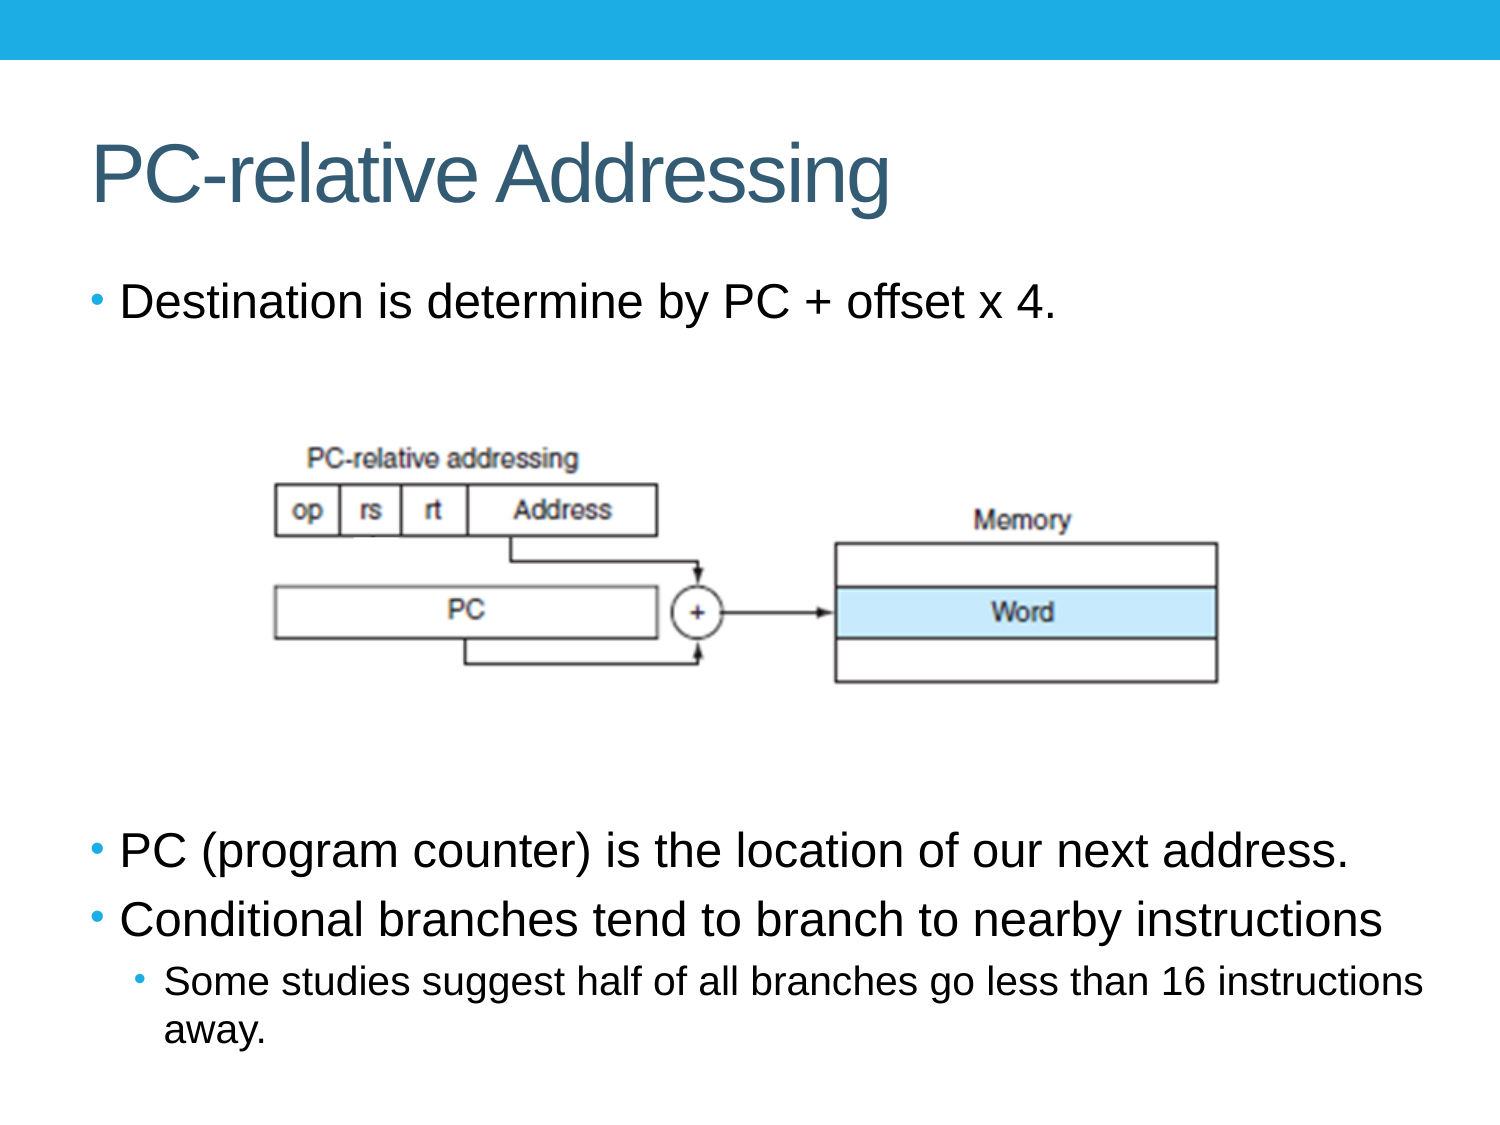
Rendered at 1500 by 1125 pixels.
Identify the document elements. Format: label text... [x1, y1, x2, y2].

list Destination is determine by PC + offset x 4. PC (program counter) is the location of our next address. Conditional branches tend to branch to nearby instructions Some studies suggest half of all branches go less than 16 instructions away. [75, 262, 1463, 1063]
title PC-relative Addressing [75, 87, 1425, 250]
picture [257, 416, 1243, 708]
